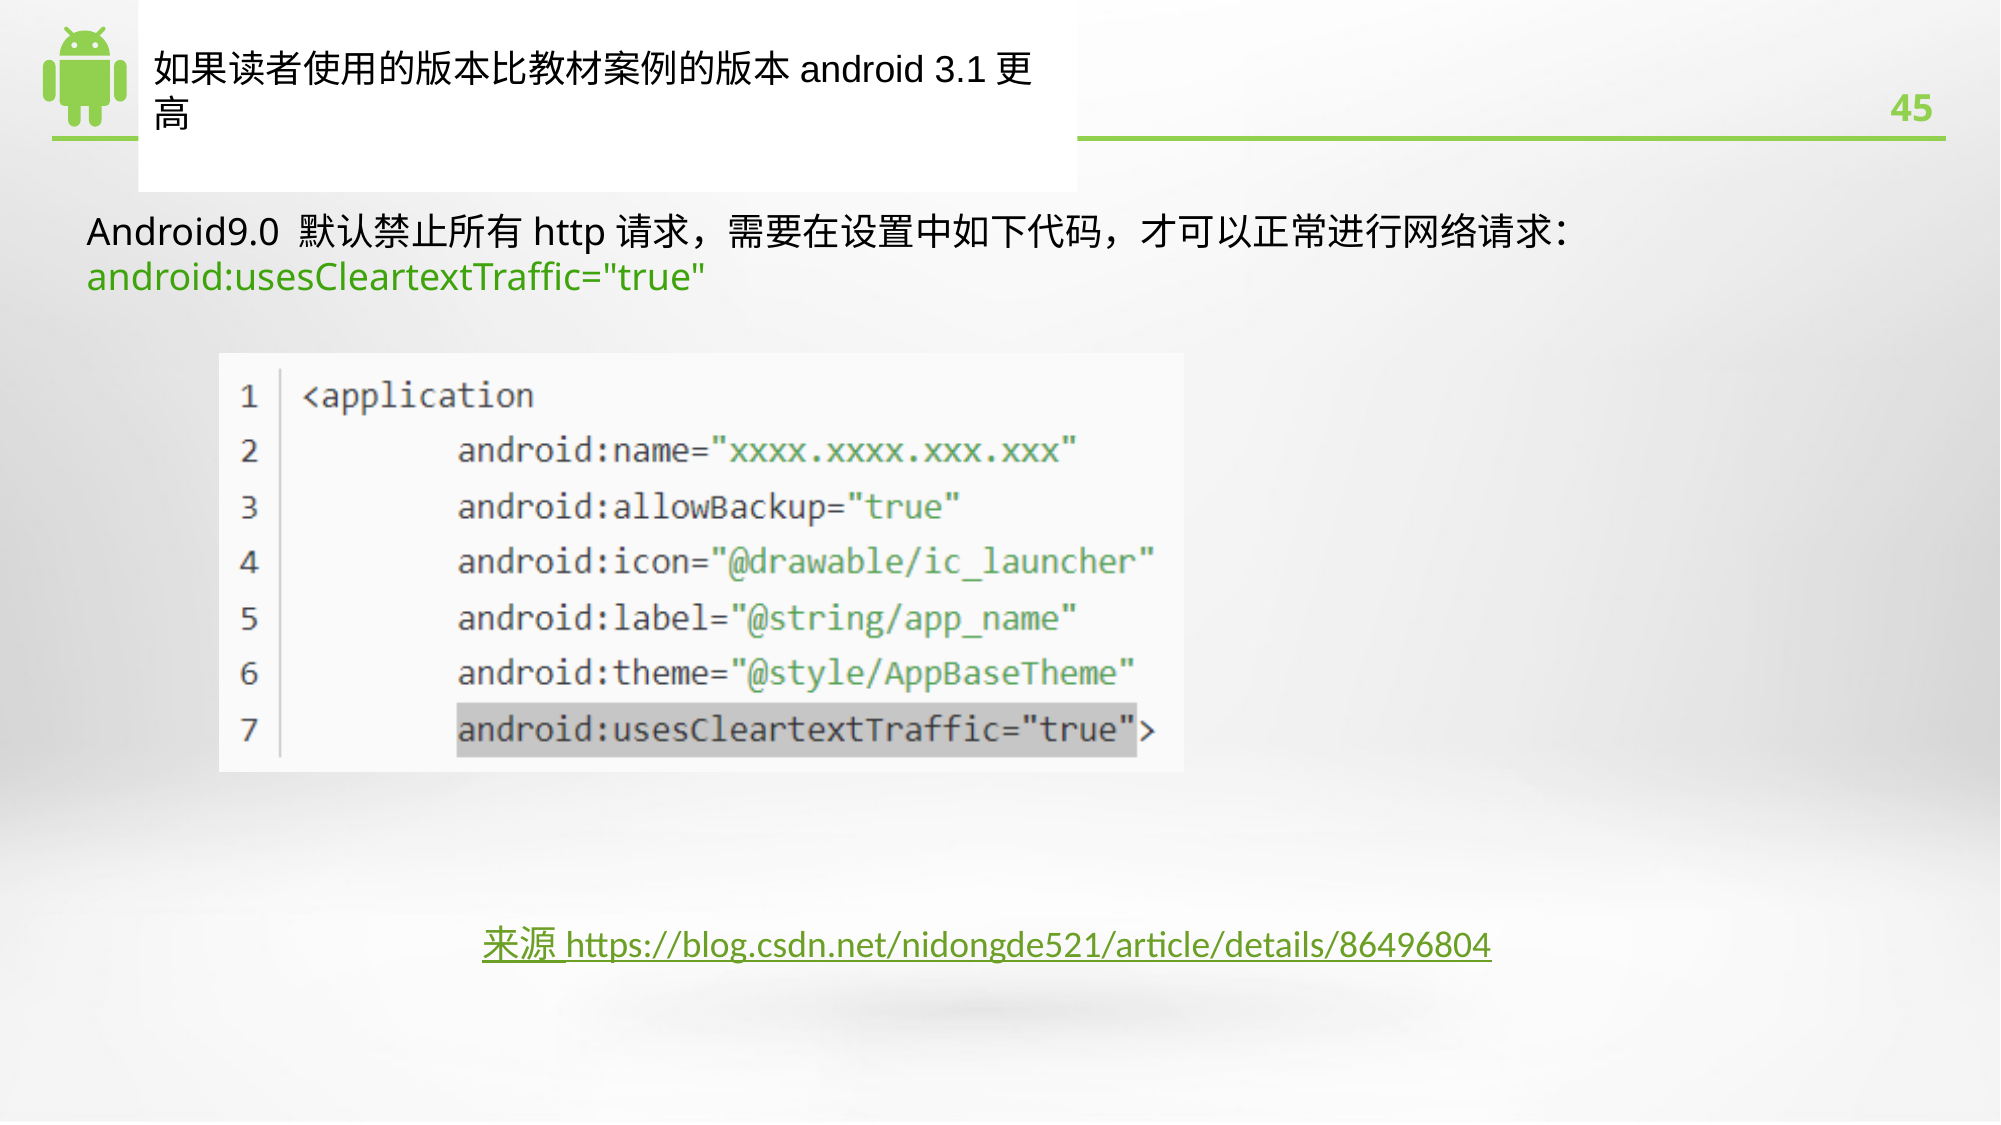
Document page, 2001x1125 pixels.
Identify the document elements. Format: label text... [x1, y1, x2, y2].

text_box 来源 https://blog.csdn.net/nidongde521/article/details/86496804 [467, 912, 1507, 982]
title 如果读者使用的版本比教材案例的版本android 3.1更高 [138, 0, 1078, 192]
picture [0, 0, 2000, 1125]
text_box Android9.0 默认禁止所有http请求，需要在设置中如下代码，才可以正常进行网络请求： android:usesCleartextTraffic="true" [71, 200, 1929, 306]
